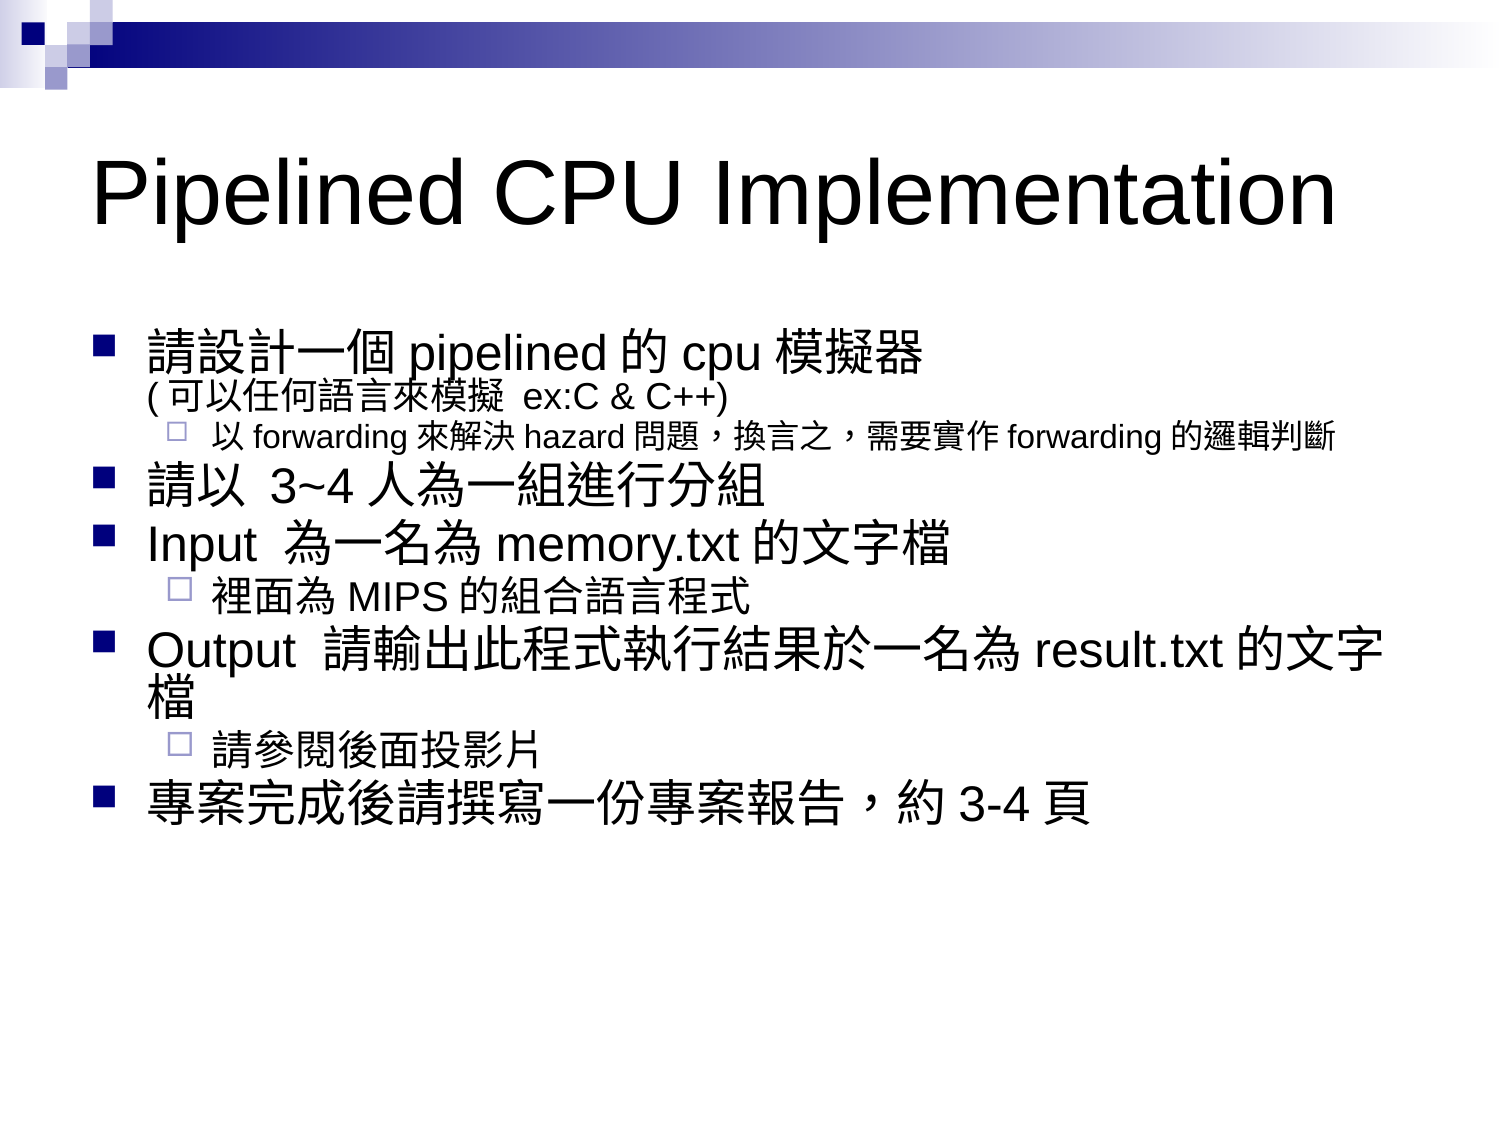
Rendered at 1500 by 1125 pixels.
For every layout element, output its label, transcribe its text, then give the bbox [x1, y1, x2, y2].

title Pipelined CPU Implementation [75, 75, 1425, 300]
list 請設計一個pipelined的cpu模擬器 (可以任何語言來模擬 ex:C & C++) 以forwarding來解決hazard問題，換言之，需要實作forwarding的邏輯判斷 請以 3~4人為一組進行分組 Input 為一名為memory.txt的文字檔 裡面為MIPS的組合語言程式 Output 請輸出此程式執行結果於一名為result.txt的文字檔 請參閱後面投影片 專案完成後請撰寫一份專案報告，約3-4頁 [75, 324, 1425, 963]
